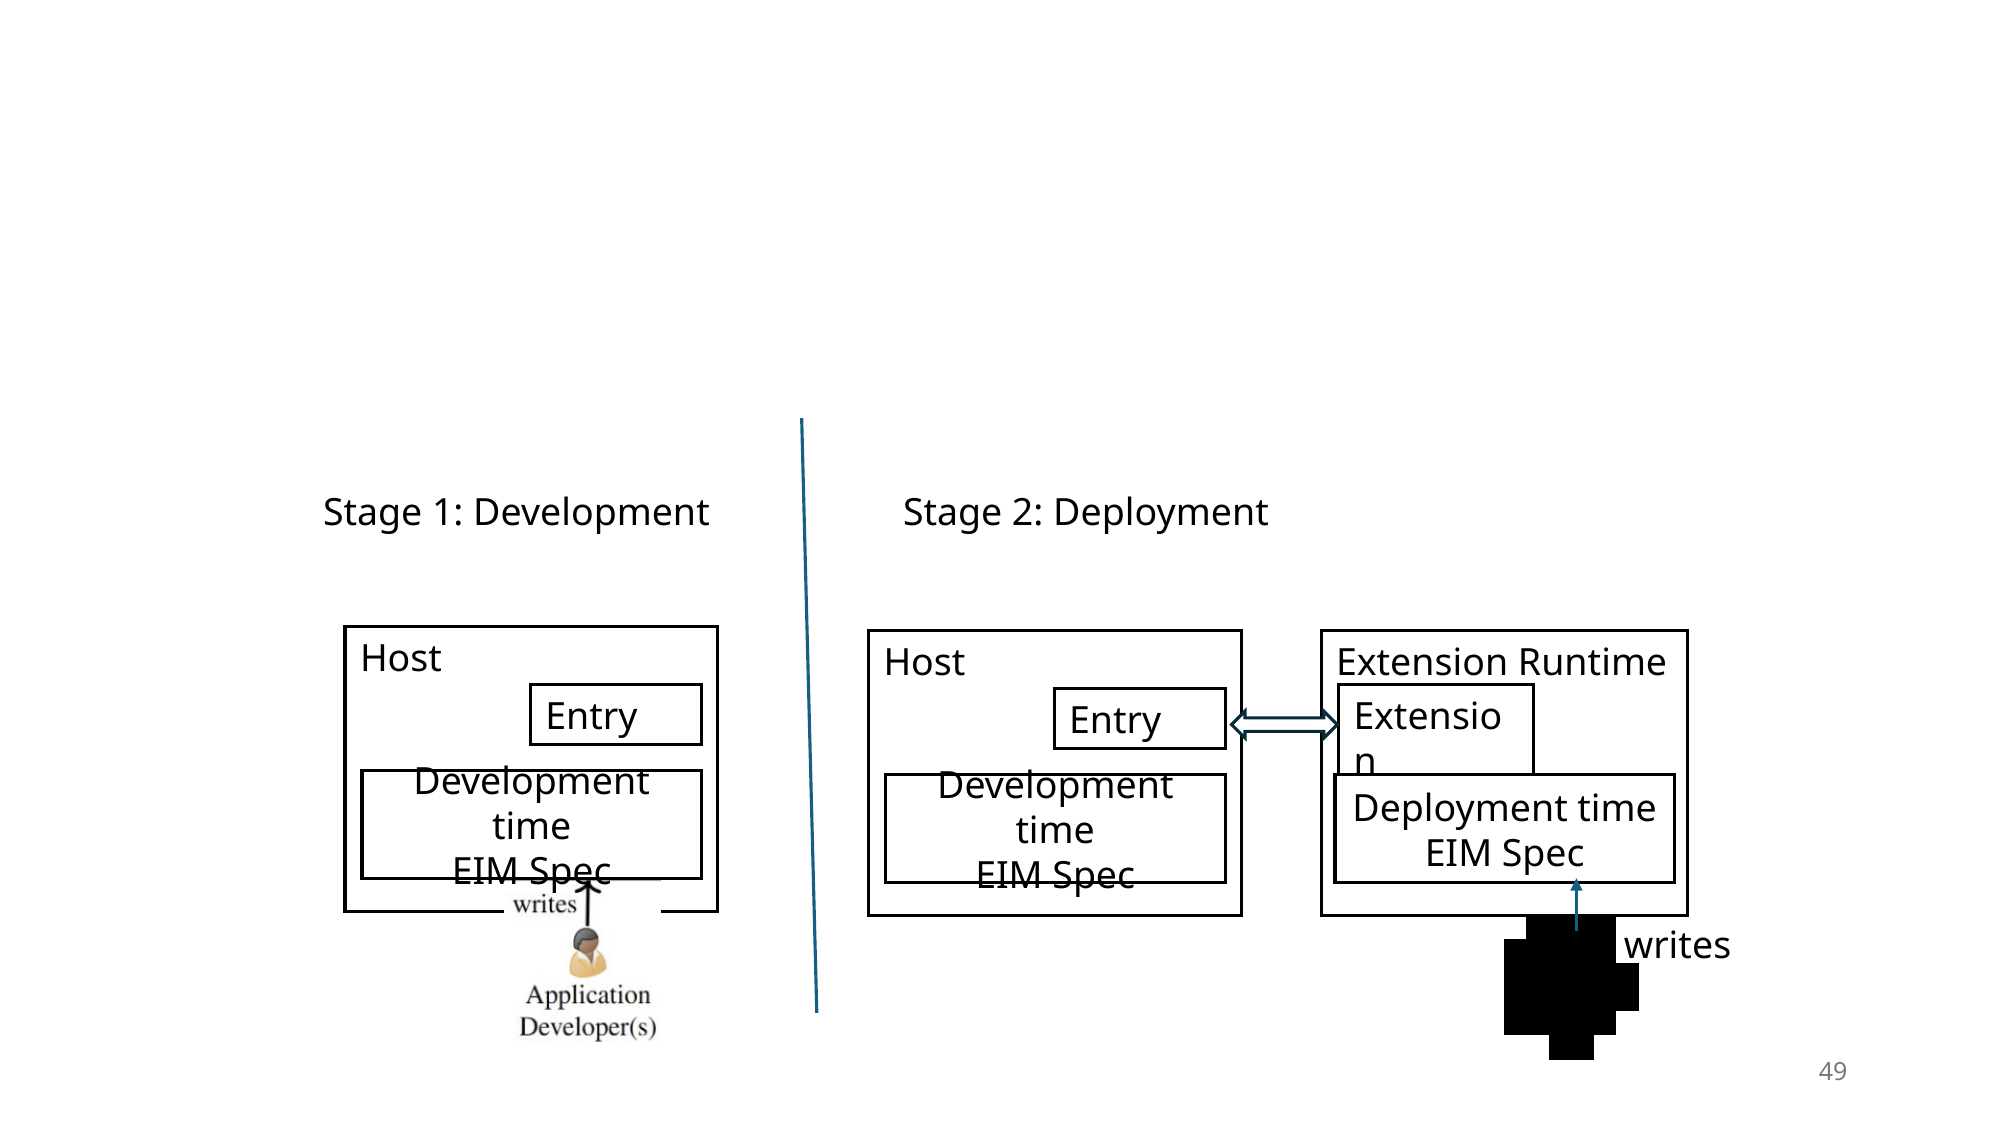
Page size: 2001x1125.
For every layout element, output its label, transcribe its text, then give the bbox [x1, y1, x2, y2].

text_box Extension [1337, 683, 1535, 773]
text_box Host [343, 625, 719, 913]
text_box Deployment time EIM Spec [1333, 773, 1676, 884]
picture [504, 878, 661, 1058]
text_box Stage 2: Deployment​ [888, 480, 1339, 541]
slide_number 49 [1412, 1042, 1863, 1103]
text_box Development time EIM Spec [884, 773, 1227, 884]
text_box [801, 417, 818, 1014]
text_box Extension Runtime [1320, 629, 1689, 915]
text_box Stage 1: Development [308, 480, 759, 541]
text_box Development time EIM Spec [360, 769, 703, 880]
text_box Entry [1053, 687, 1227, 750]
text_box [1229, 707, 1340, 742]
text_box Entry [529, 683, 703, 746]
text_box Extension Runtime [1320, 729, 1575, 917]
text_box writes [1608, 913, 2000, 974]
text_box Host [867, 629, 1243, 917]
picture [1503, 915, 1639, 1060]
